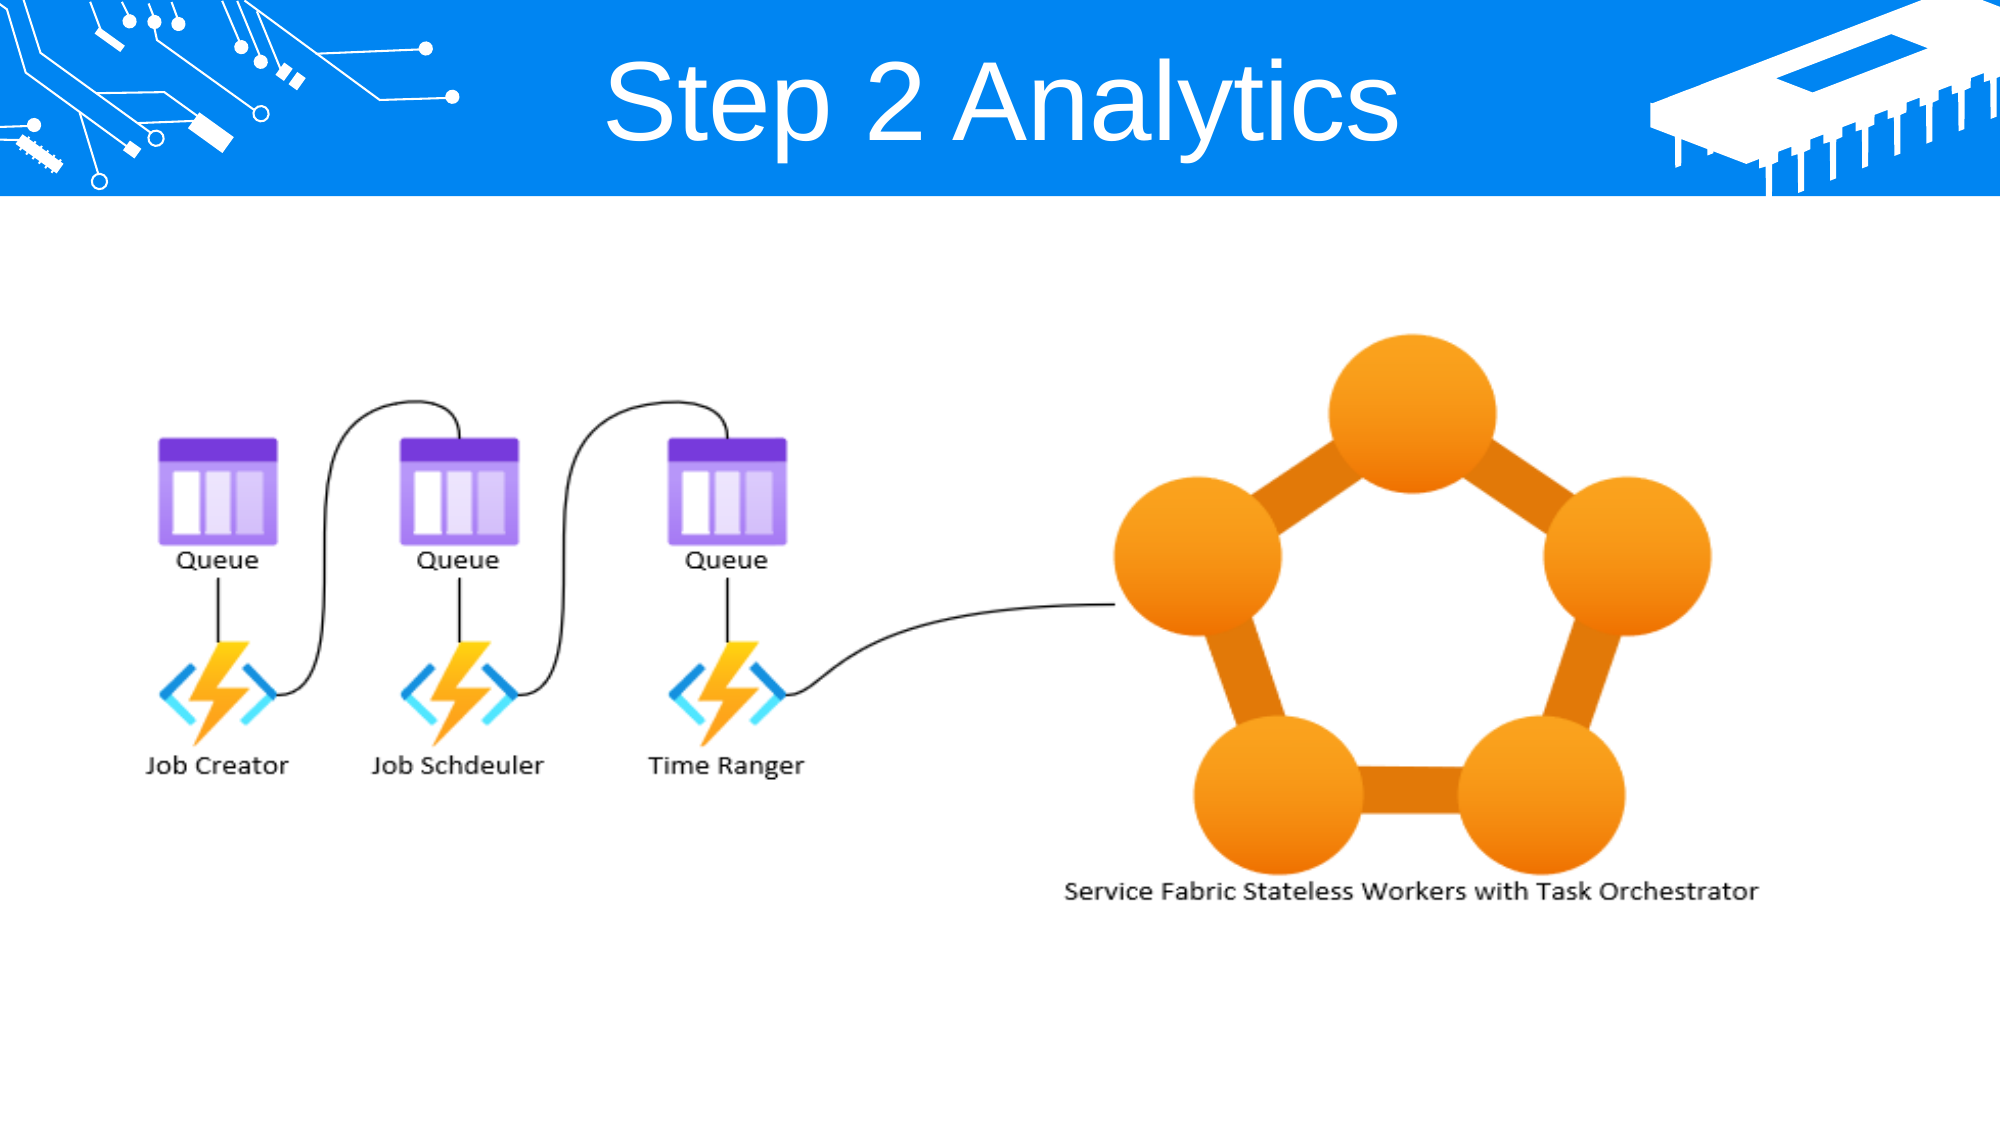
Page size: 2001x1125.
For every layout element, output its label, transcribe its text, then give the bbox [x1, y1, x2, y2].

list Step 2 Analytics [53, 44, 1952, 164]
picture [99, 319, 1903, 1039]
